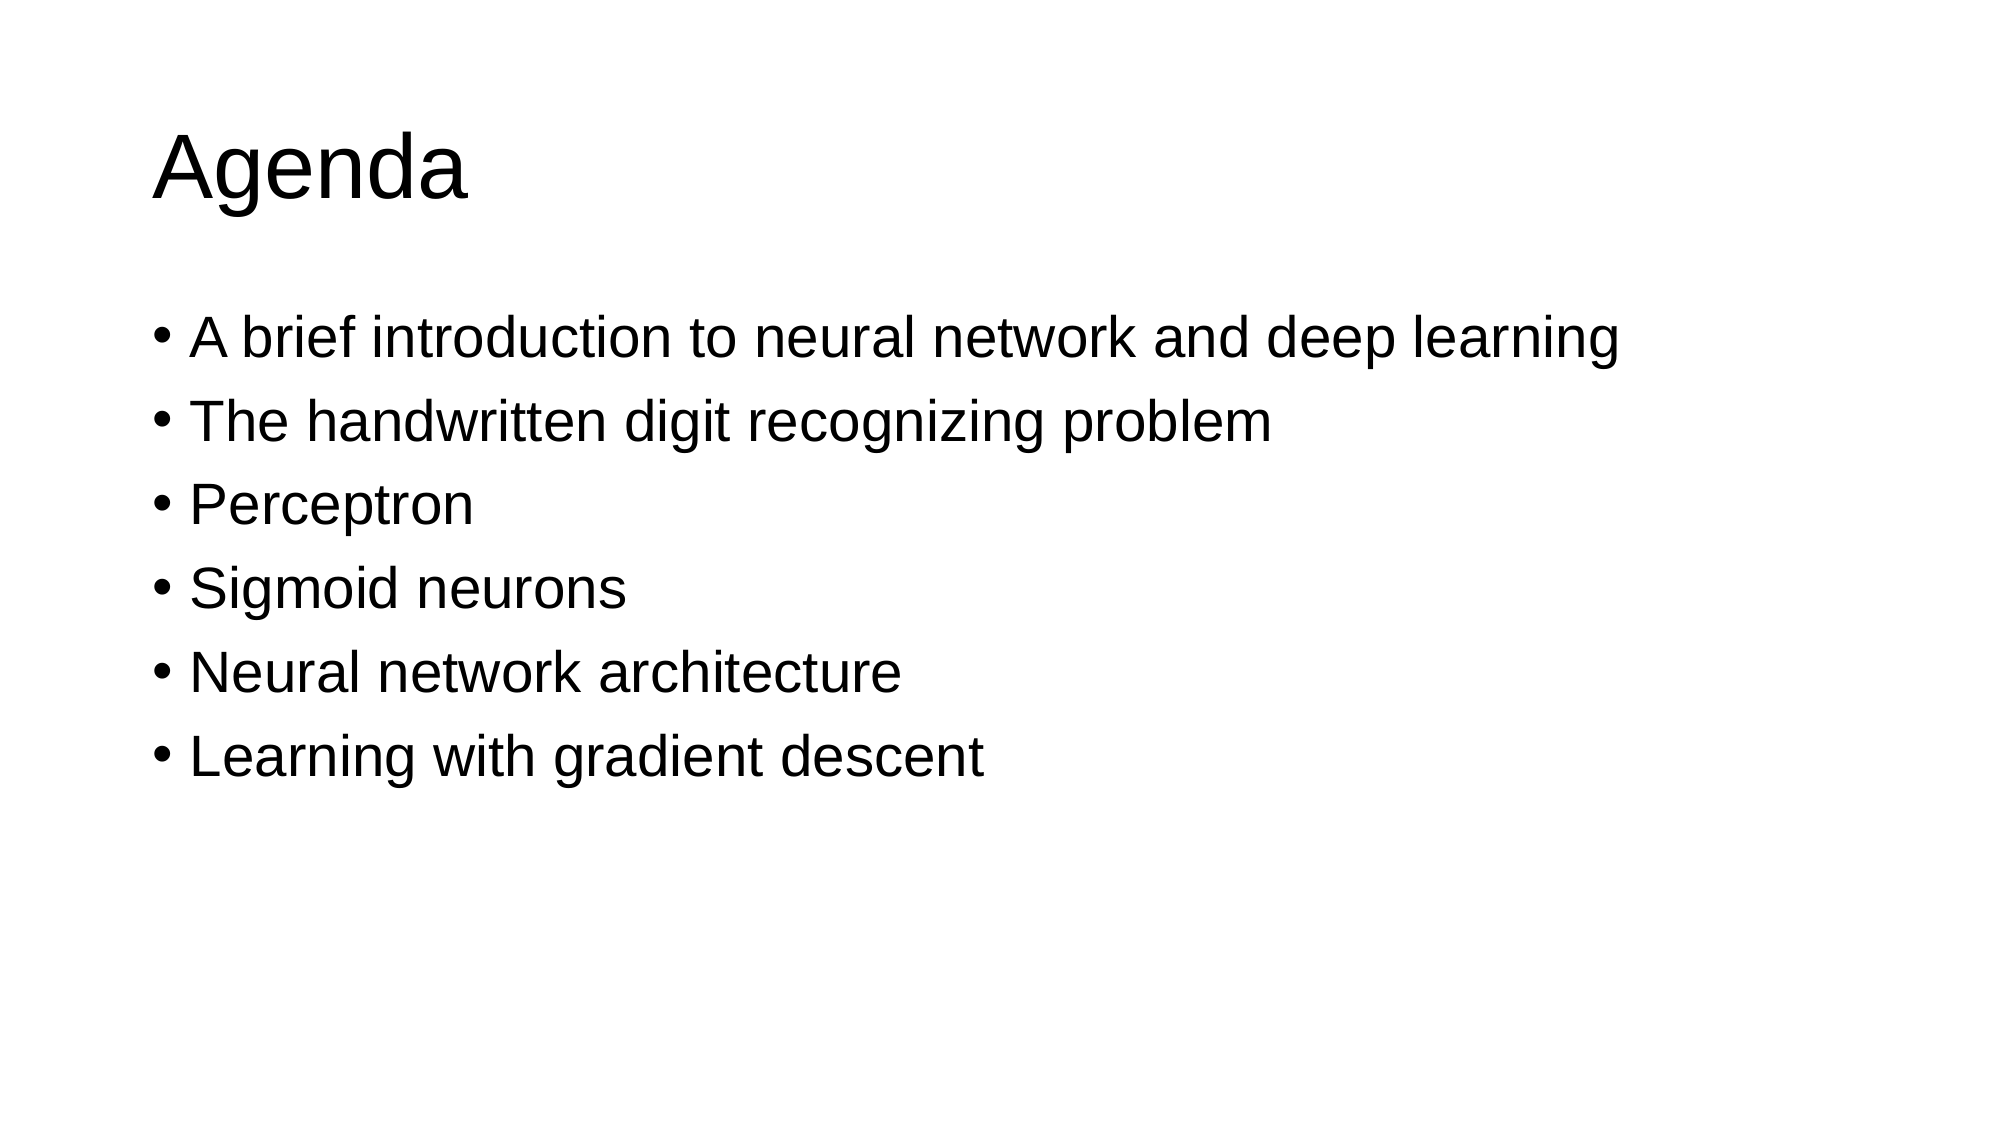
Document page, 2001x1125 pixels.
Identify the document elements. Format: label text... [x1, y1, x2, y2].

list A brief introduction to neural network and deep learning The handwritten digit recognizing problem Perceptron Sigmoid neurons Neural network architecture Learning with gradient descent [137, 299, 1863, 1014]
title Agenda [137, 59, 1863, 278]
